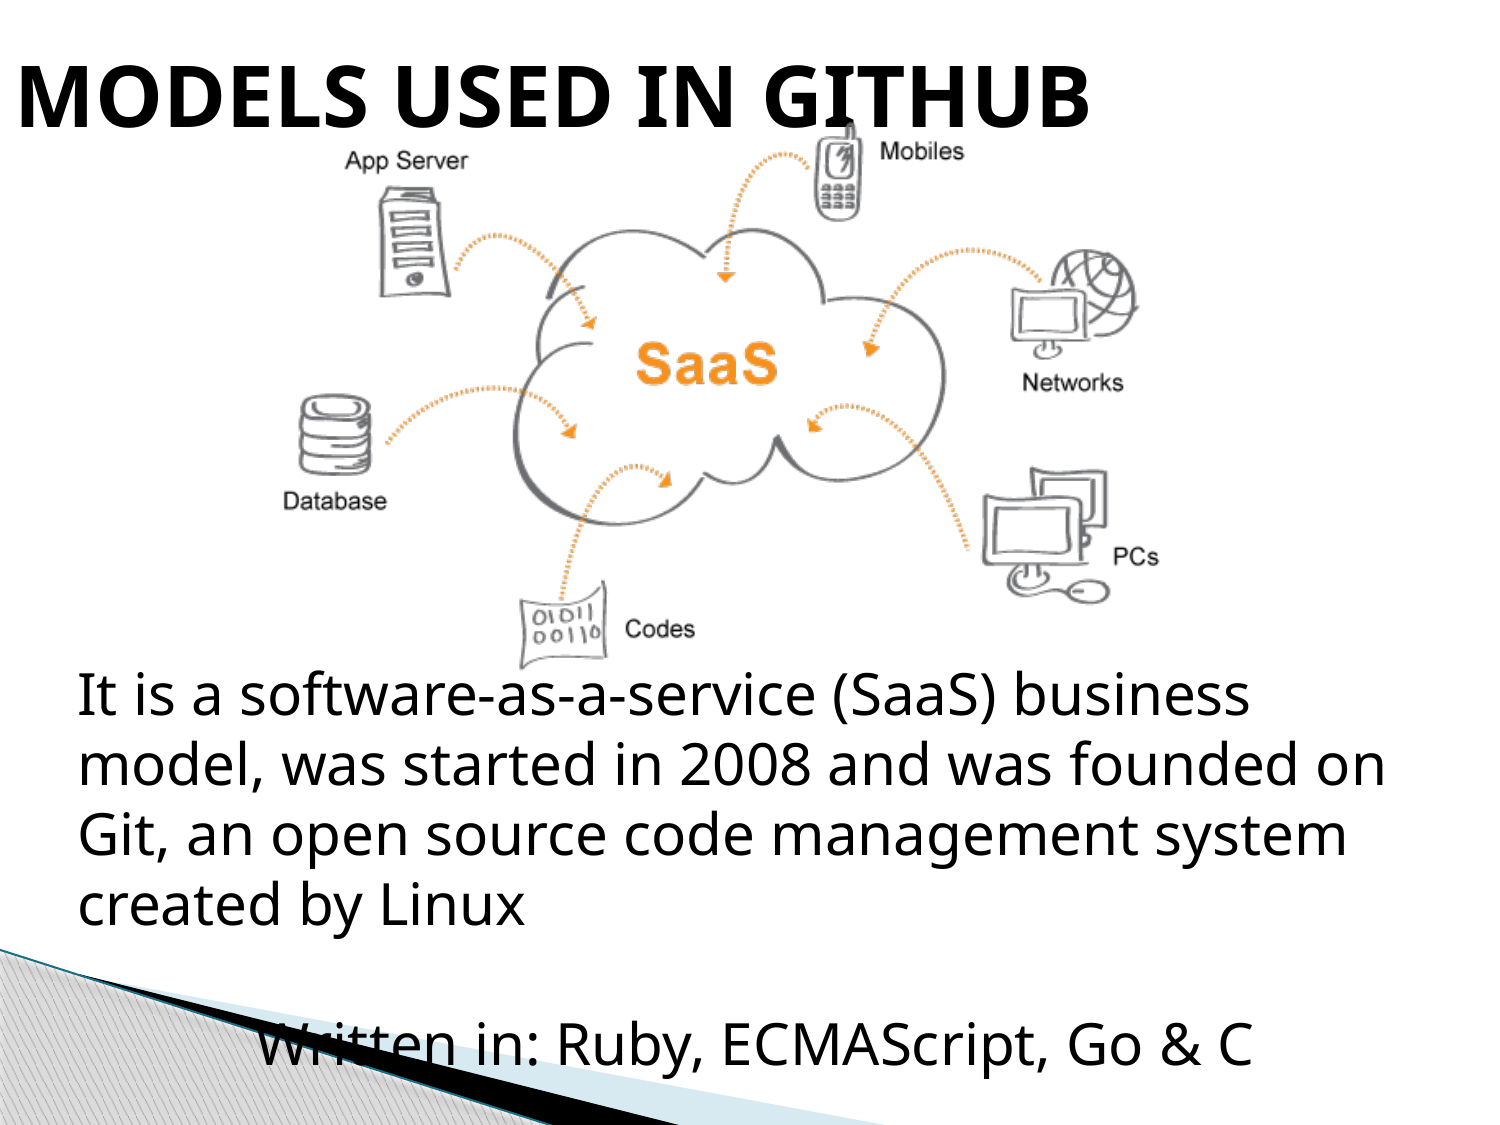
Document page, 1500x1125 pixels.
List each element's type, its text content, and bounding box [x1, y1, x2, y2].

text_box It is a software-as-a-service (SaaS) business model, was started in 2008 and was founded on Git, an open source code management system created by Linux Written in: Ruby, ECMAScript, Go & C [62, 649, 1463, 1085]
title MODELS USED IN GITHUB [0, 0, 1350, 188]
picture [237, 99, 1203, 694]
